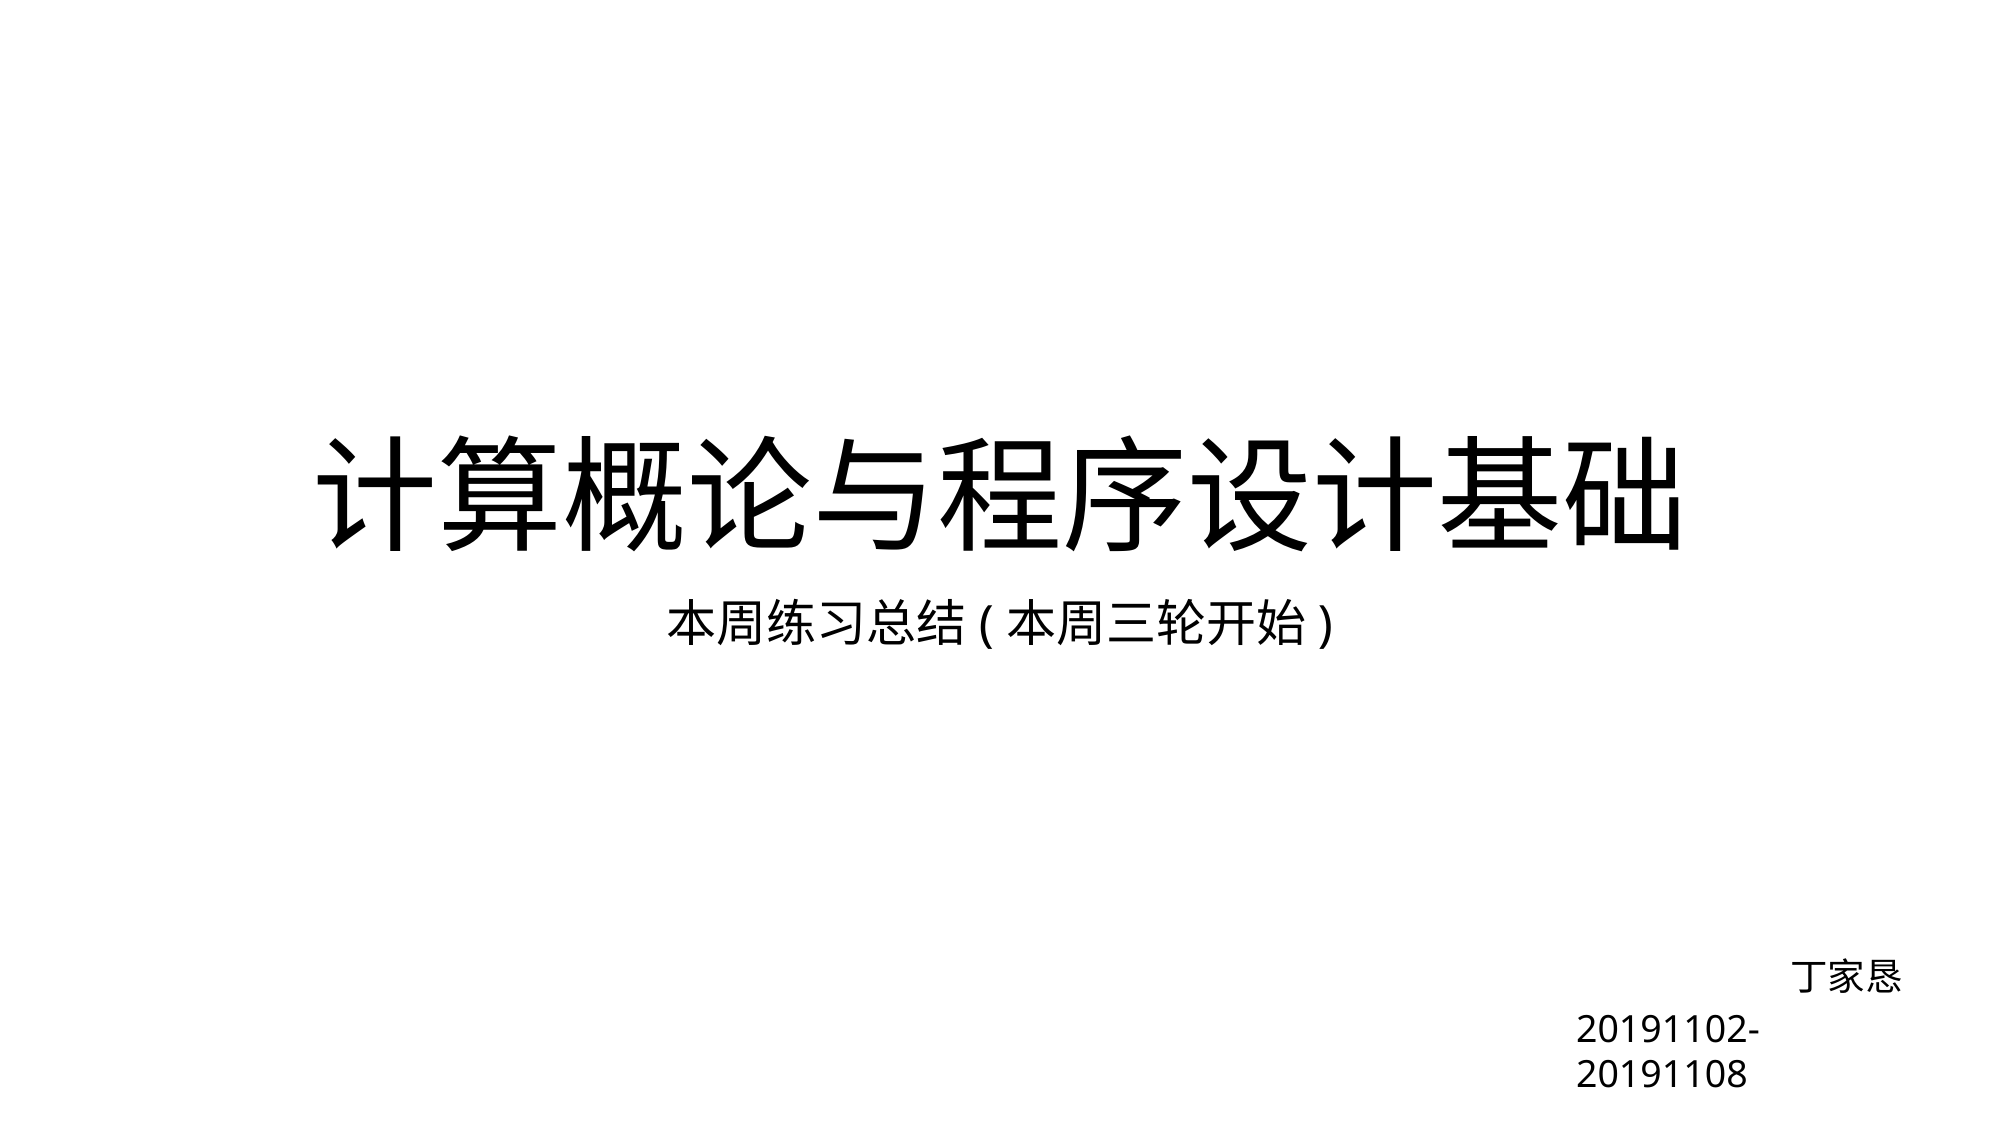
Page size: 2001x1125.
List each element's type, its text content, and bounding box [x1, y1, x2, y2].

title 计算概论与程序设计基础 [249, 184, 1750, 576]
text_box 20191102-20191108 [1561, 997, 1939, 1103]
subtitle 本周练习总结(本周三轮开始) [249, 590, 1750, 863]
text_box 丁家恳 [1775, 945, 1923, 1006]
